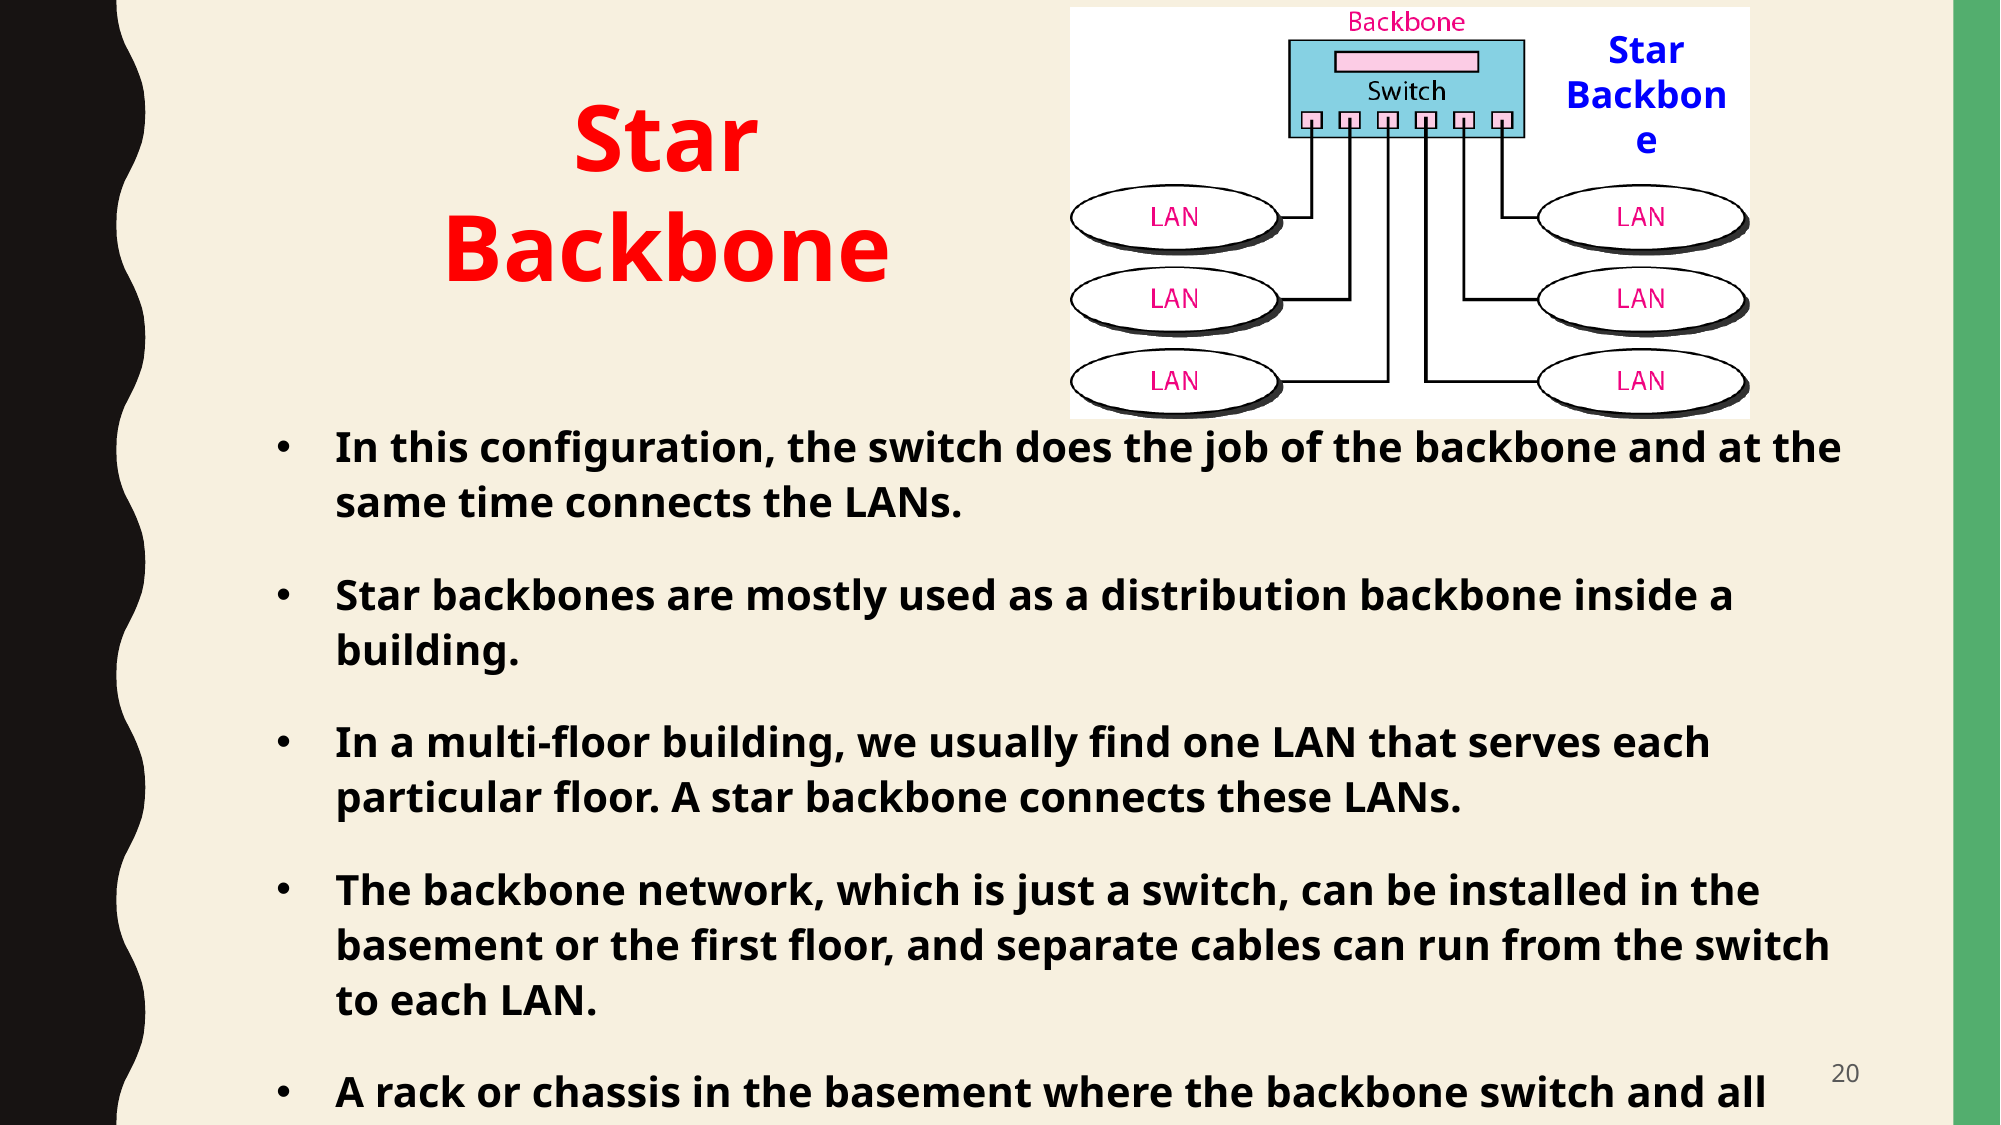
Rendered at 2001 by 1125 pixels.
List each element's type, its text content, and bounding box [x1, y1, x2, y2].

text_box Star Backbone [385, 72, 949, 319]
text_box In this configuration, the switch does the job of the backbone and at the same time connects the LANs. Star backbones are mostly used as a distribution backbone inside a building. In a multi-floor building, we usually find one LAN that serves each particular floor. A star backbone connects these LANs. The backbone network, which is just a switch, can be installed in the basement or the first floor, and separate cables can run from the switch to each LAN. A rack or chassis in the basement where the backbone switch and all hubs or switches are installed. [232, 408, 1875, 1125]
picture [1070, 7, 1750, 419]
